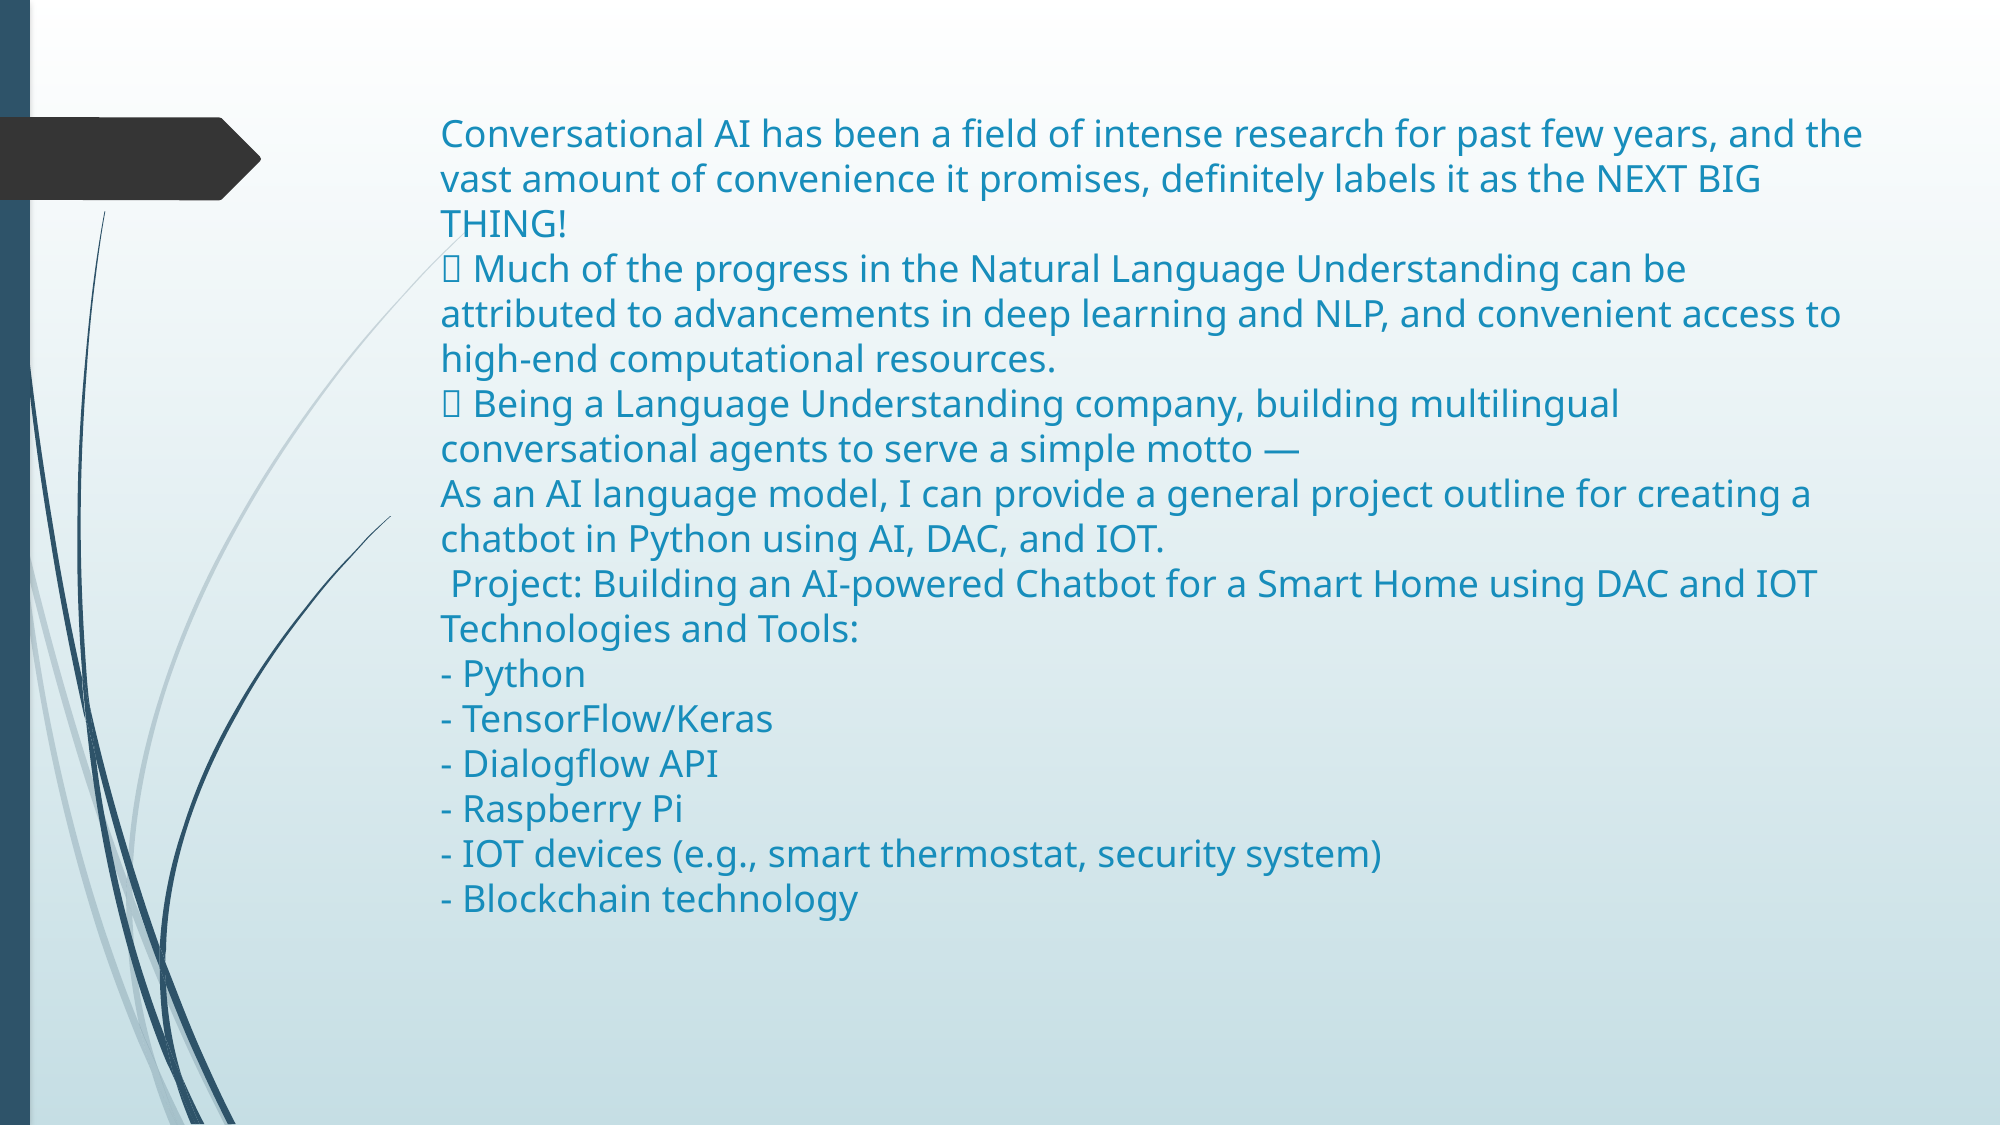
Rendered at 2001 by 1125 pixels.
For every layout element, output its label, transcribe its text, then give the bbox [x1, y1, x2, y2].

title Conversational AI has been a field of intense research for past few years, and the vast amount of convenience it promises, definitely labels it as the NEXT BIG THING!  Much of the progress in the Natural Language Understanding can be attributed to advancements in deep learning and NLP, and convenient access to high-end computational resources.  Being a Language Understanding company, building multilingual conversational agents to serve a simple motto — As an AI language model, I can provide a general project outline for creating a chatbot in Python using AI, DAC, and IOT. Project: Building an AI-powered Chatbot for a Smart Home using DAC and IOT Technologies and Tools: - Python - TensorFlow/Keras - Dialogflow API - Raspberry Pi - IOT devices (e.g., smart thermostat, security system) - Blockchain technology [425, 102, 1888, 313]
